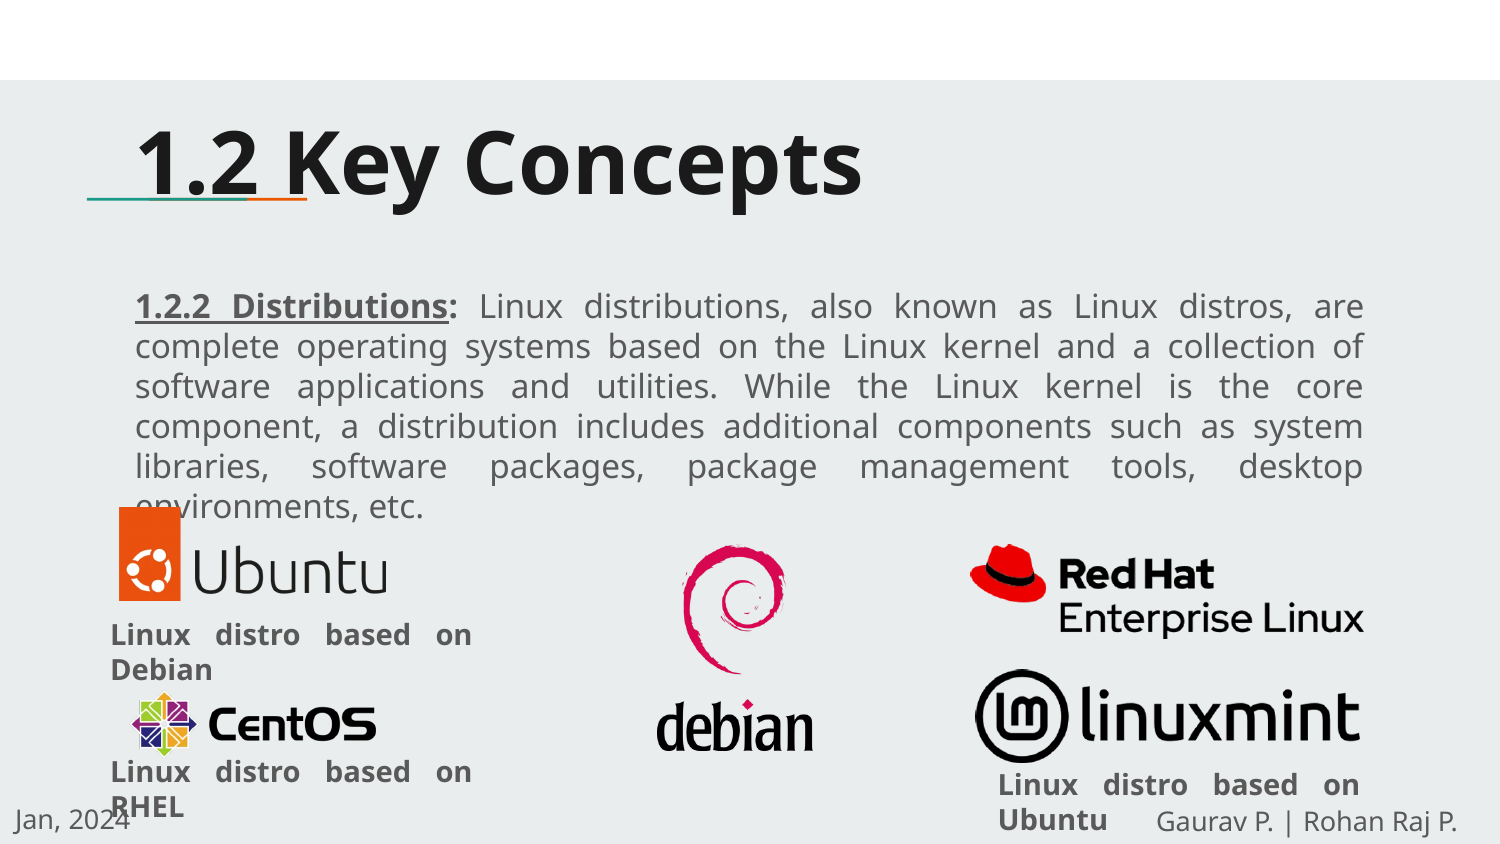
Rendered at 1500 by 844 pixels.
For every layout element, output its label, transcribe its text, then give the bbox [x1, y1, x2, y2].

picture [119, 507, 386, 601]
subtitle Linux distro based on Ubuntu [982, 751, 1376, 844]
picture [970, 544, 1365, 639]
picture [657, 544, 814, 751]
text_box Jan, 2024 [0, 787, 309, 844]
picture [119, 678, 386, 768]
subtitle Linux distro based on Debian [94, 601, 489, 711]
text_box Gaurav P. | Rohan Raj P. [1114, 789, 1500, 844]
title 1.2 Key Concepts [119, 91, 1381, 270]
subtitle Linux distro based on RHEL [94, 738, 489, 844]
picture [974, 669, 1360, 764]
subtitle 1.2.2 Distributions: Linux distributions, also known as Linux distros, are complete operating systems based on the Linux kernel and a collection of software applications and utilities. While the Linux kernel is the core component, a distribution includes additional components such as system libraries, software packages, package management tools, desktop environments, etc. [119, 270, 1381, 562]
